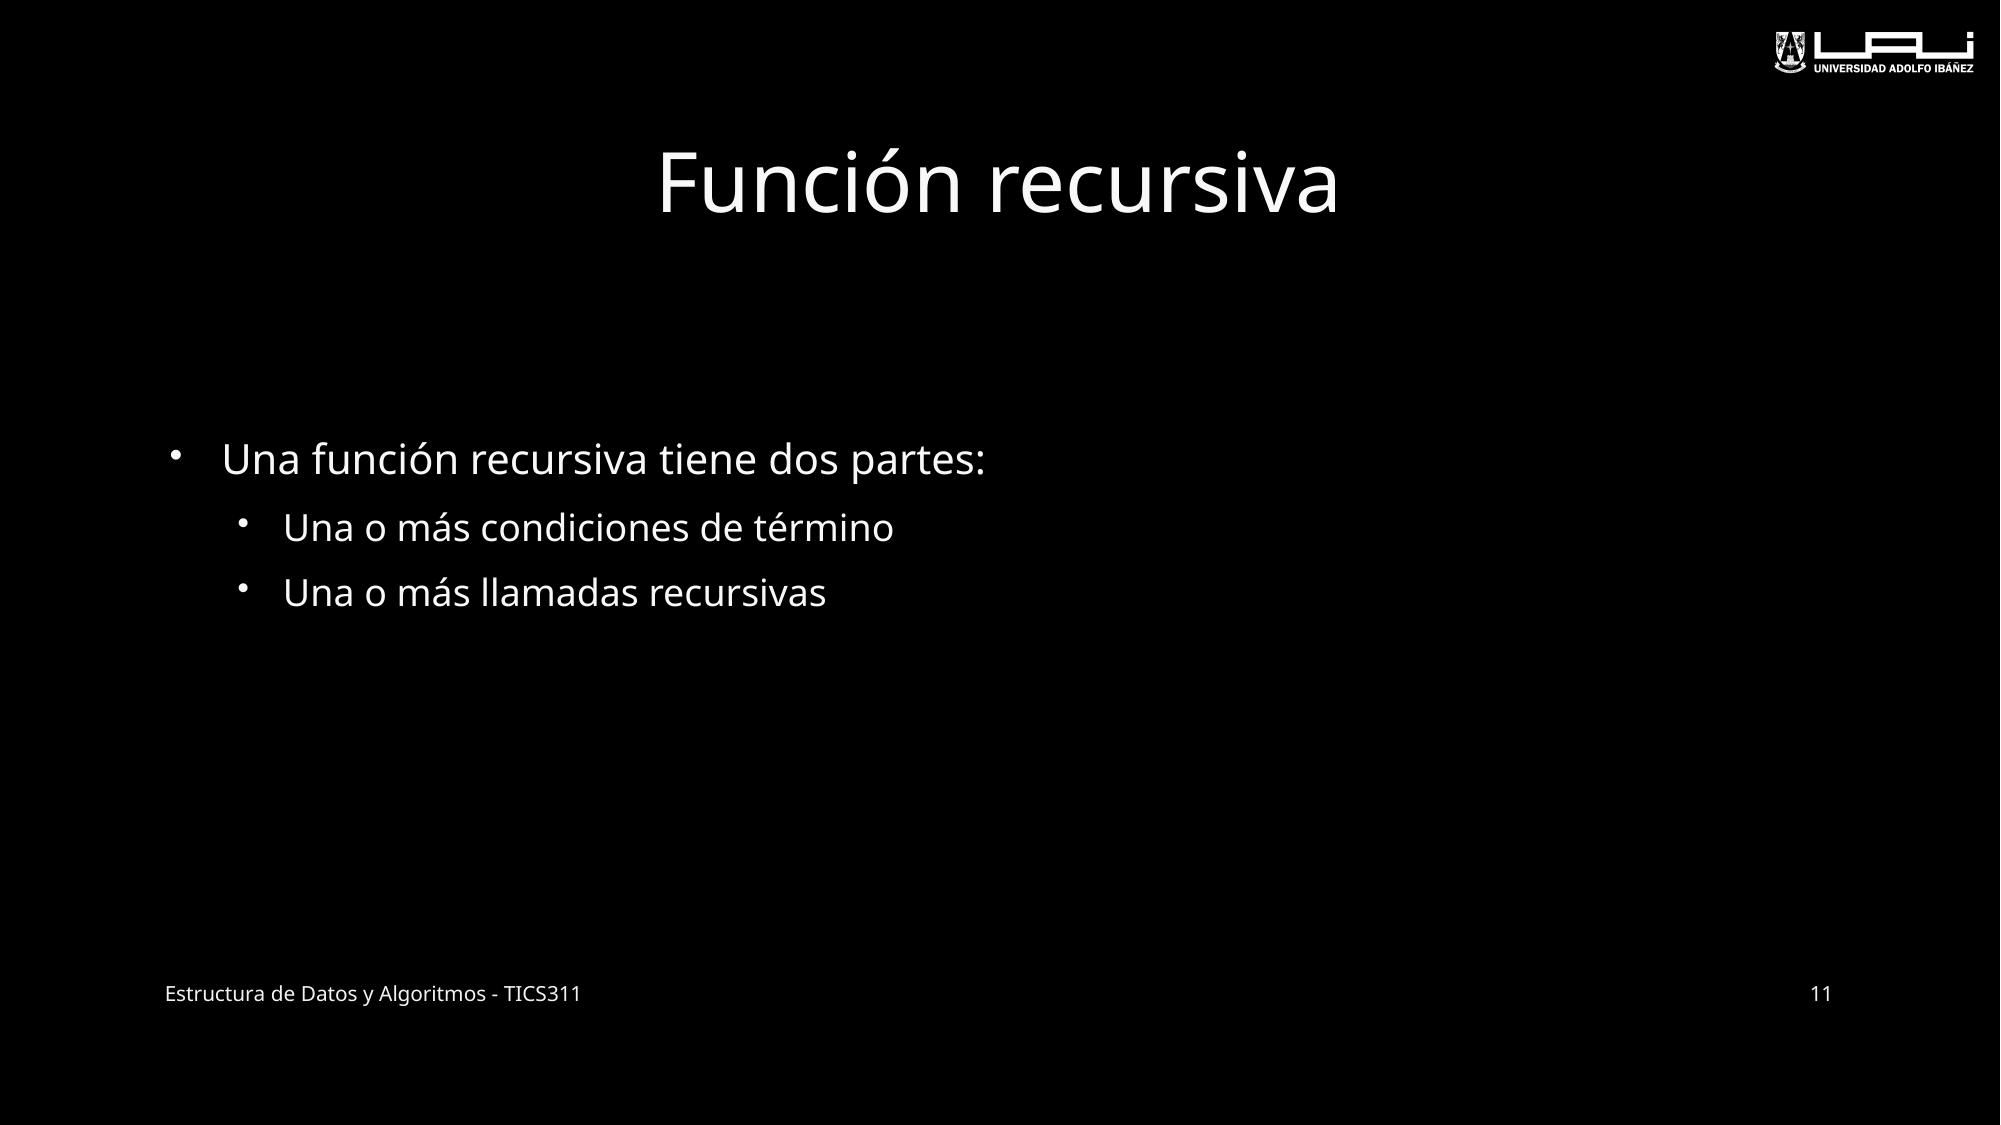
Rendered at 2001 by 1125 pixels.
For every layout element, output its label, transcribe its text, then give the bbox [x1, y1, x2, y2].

list Una función recursiva tiene dos partes: Una o más condiciones de término Una o más llamadas recursivas [149, 284, 1849, 950]
slide_number 11 [1724, 965, 1849, 1025]
footer Estructura de Datos y Algoritmos - TICS311 [149, 965, 1245, 1025]
title Función recursiva [149, 99, 1849, 260]
picture [1748, 5, 2000, 100]
